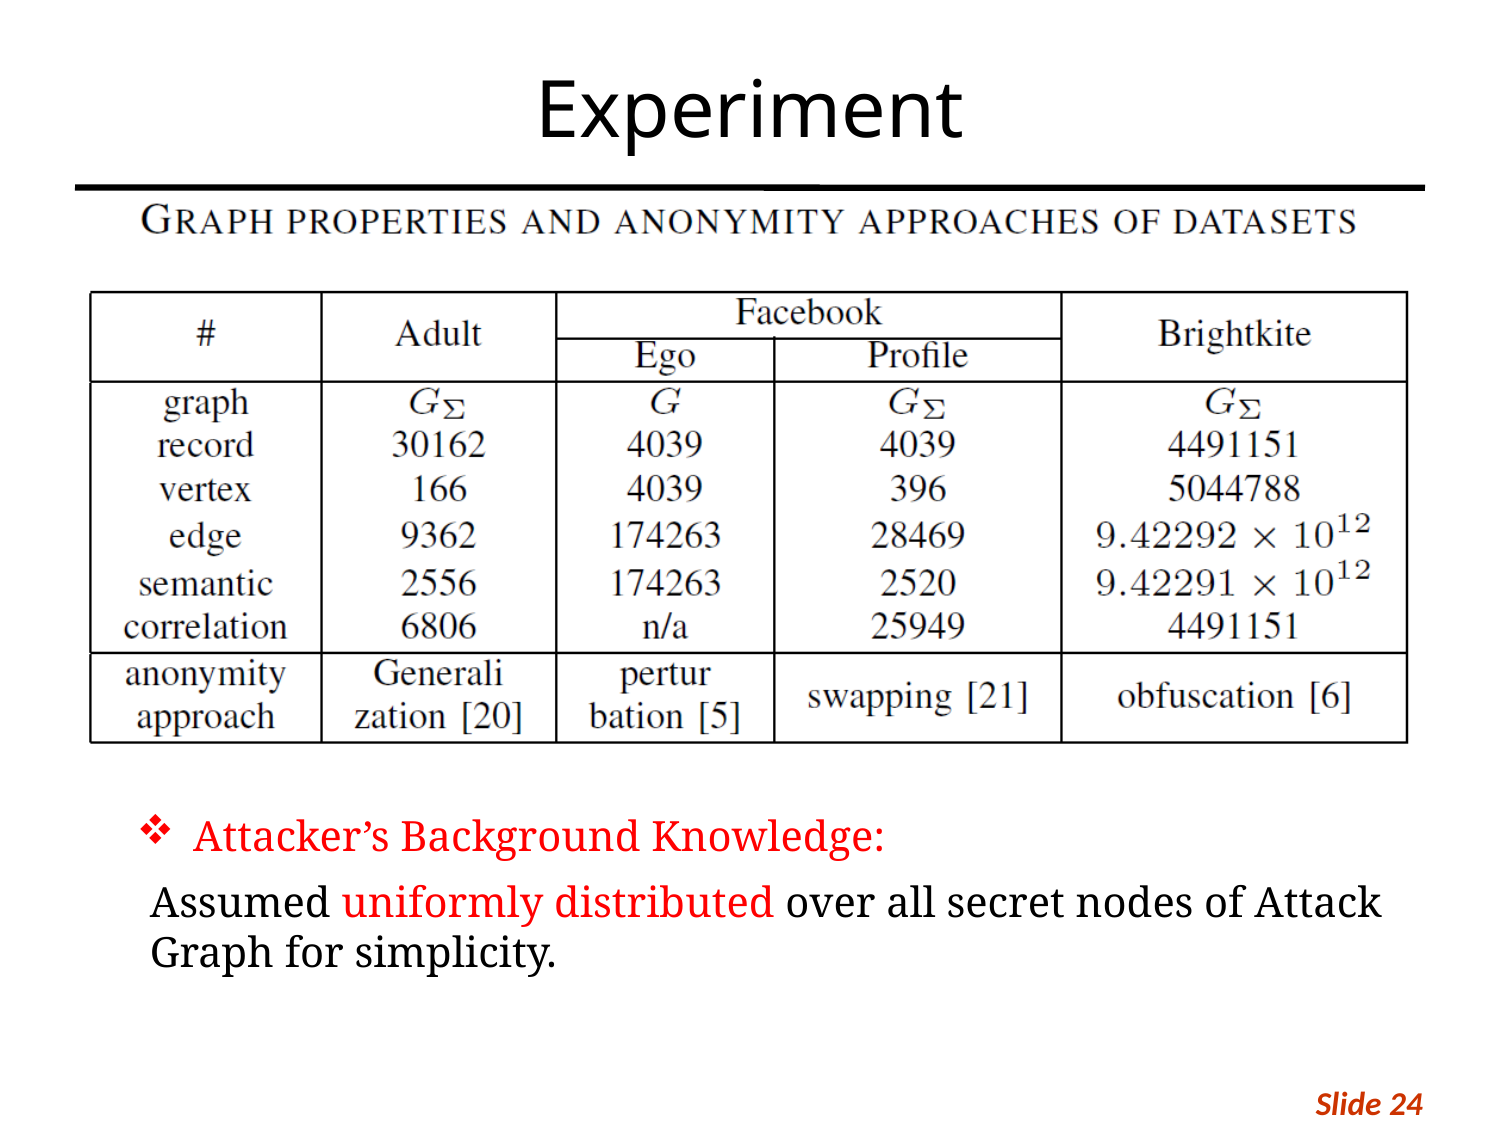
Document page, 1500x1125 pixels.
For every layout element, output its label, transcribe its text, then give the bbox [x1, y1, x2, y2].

title Experiment [75, 12, 1425, 200]
picture [74, 199, 1420, 751]
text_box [134, 802, 1425, 1002]
